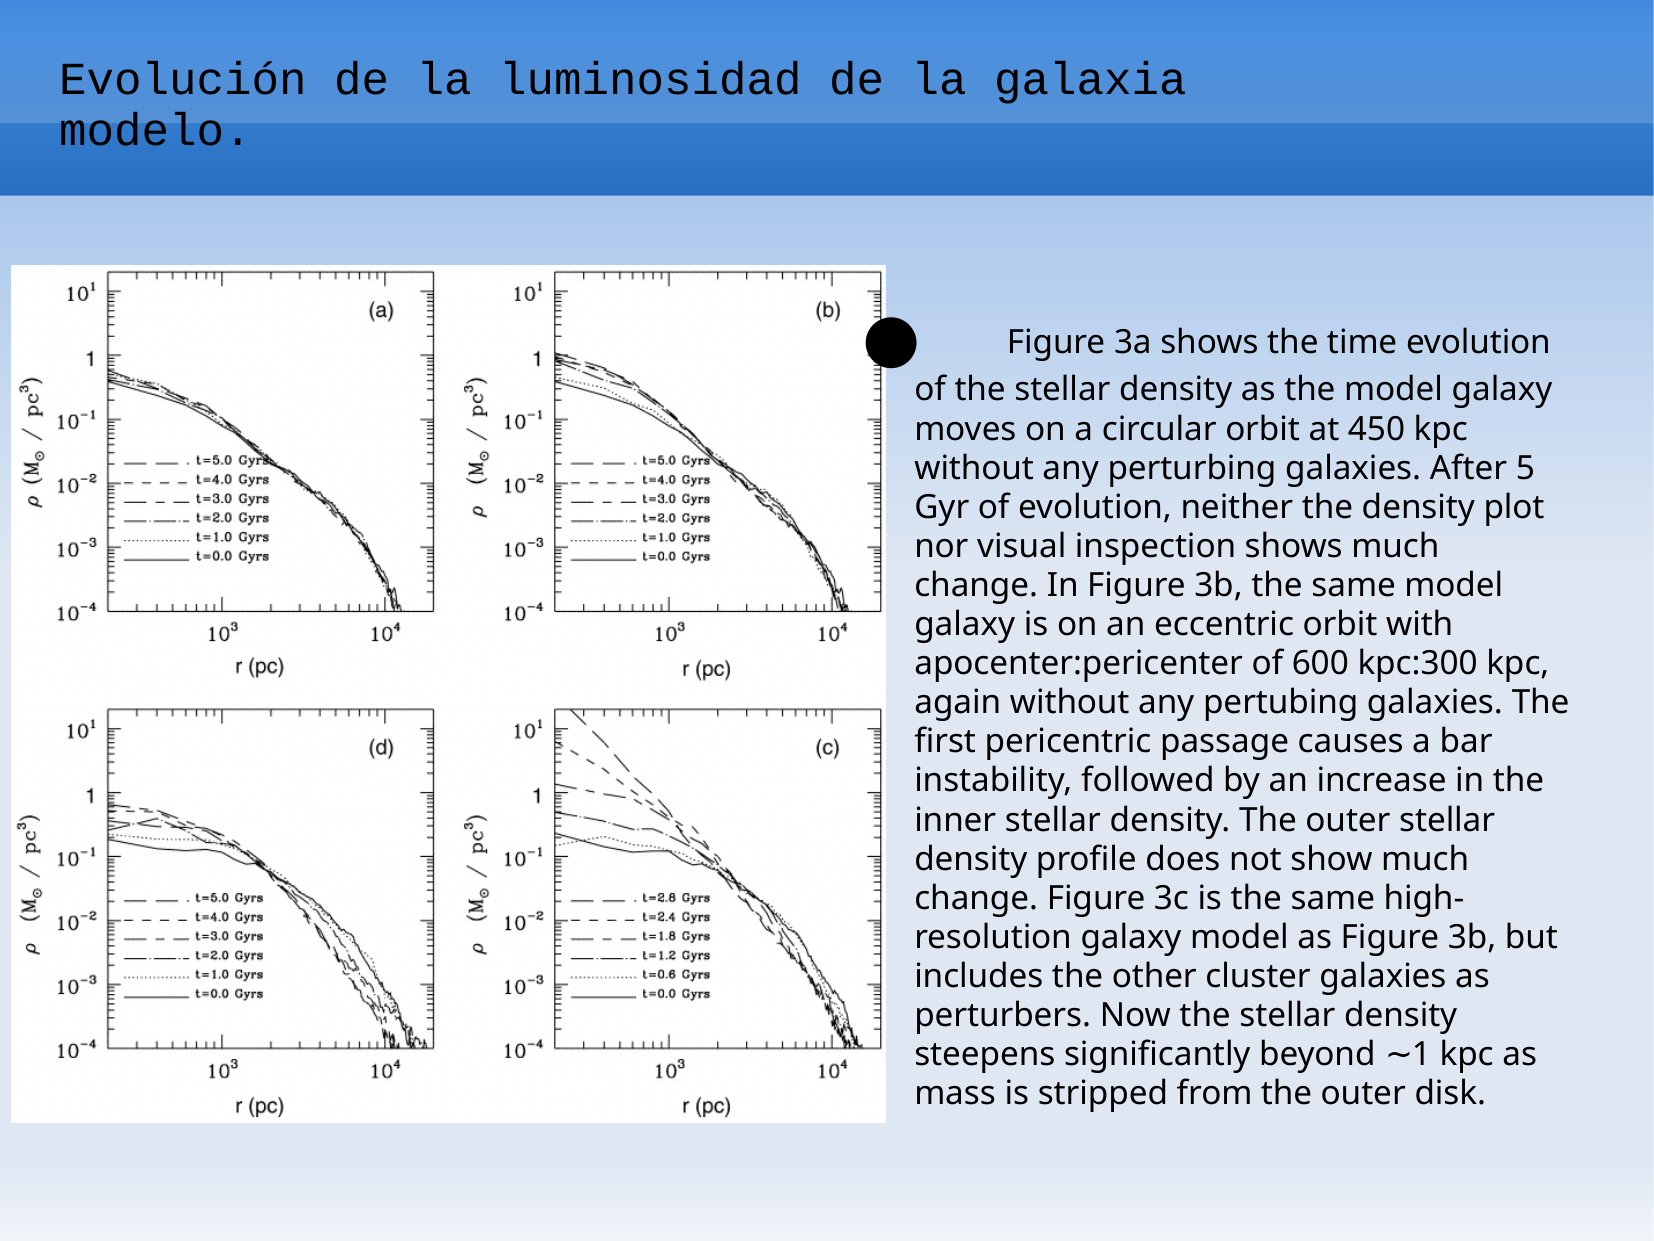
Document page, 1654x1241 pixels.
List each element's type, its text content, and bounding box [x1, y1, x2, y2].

list Figure 3a shows the time evolution of the stellar density as the model galaxy moves on a circular orbit at 450 kpc without any perturbing galaxies. After 5 Gyr of evolution, neither the density plot nor visual inspection shows much change. In Figure 3b, the same model galaxy is on an eccentric orbit with apocenter:pericenter of 600 kpc:300 kpc, again without any pertubing galaxies. The first pericentric passage causes a bar instability, followed by an increase in the inner stellar density. The outer stellar density profile does not show much change. Figure 3c is the same high-resolution galaxy model as Figure 3b, but includes the other cluster galaxies as perturbers. Now the stellar density steepens significantly beyond ∼1 kpc as mass is stripped from the outer disk. [845, 290, 1572, 1191]
title Evolución de la luminosidad de la galaxia modelo. [59, 29, 1270, 178]
picture [0, 0, 1654, 1241]
